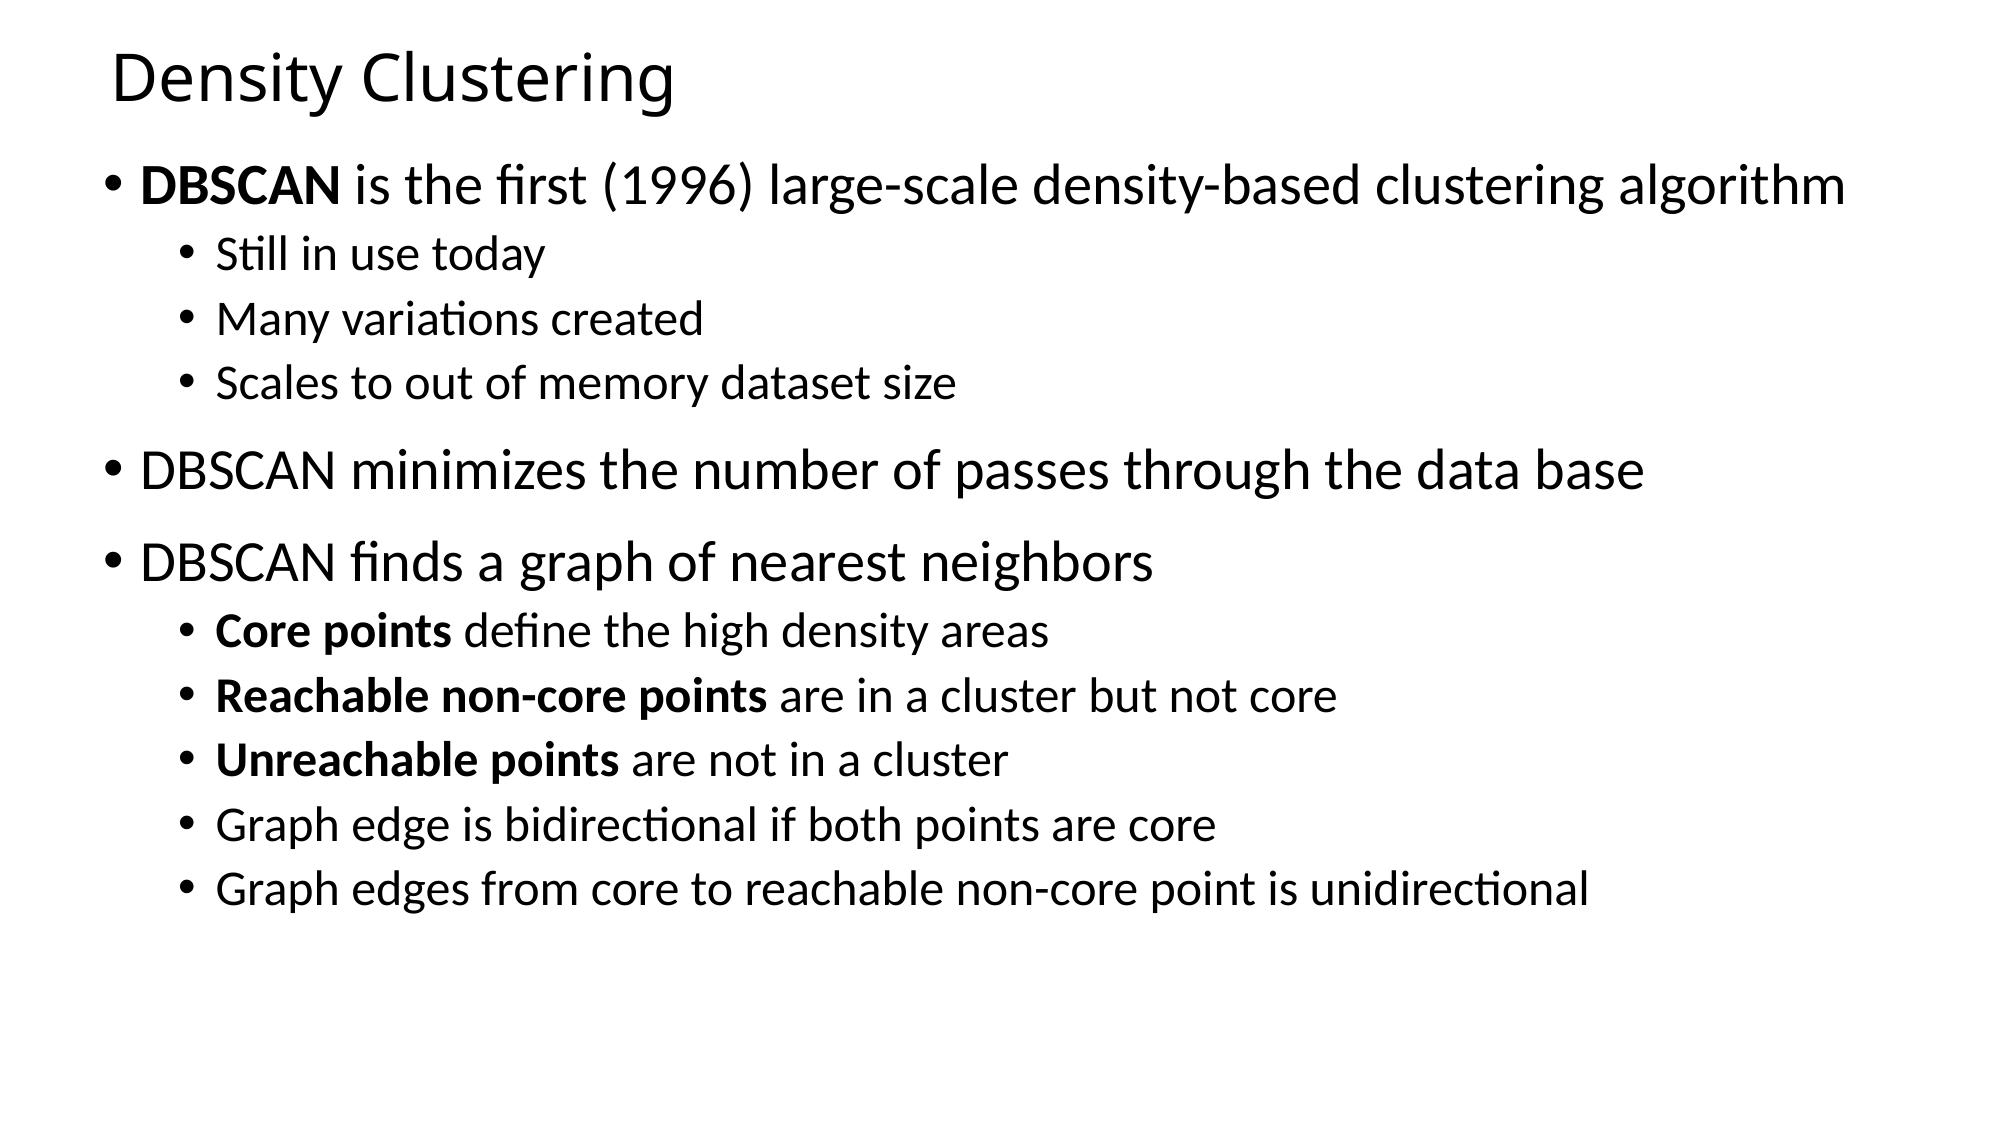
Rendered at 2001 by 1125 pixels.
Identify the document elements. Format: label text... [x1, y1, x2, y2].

list DBSCAN is the first (1996) large-scale density-based clustering algorithm Still in use today Many variations created Scales to out of memory dataset size DBSCAN minimizes the number of passes through the data base DBSCAN finds a graph of nearest neighbors Core points define the high density areas Reachable non-core points are in a cluster but not core Unreachable points are not in a cluster Graph edge is bidirectional if both points are core Graph edges from core to reachable non-core point is unidirectional [88, 146, 1946, 1067]
title Density Clustering [95, 36, 1821, 124]
